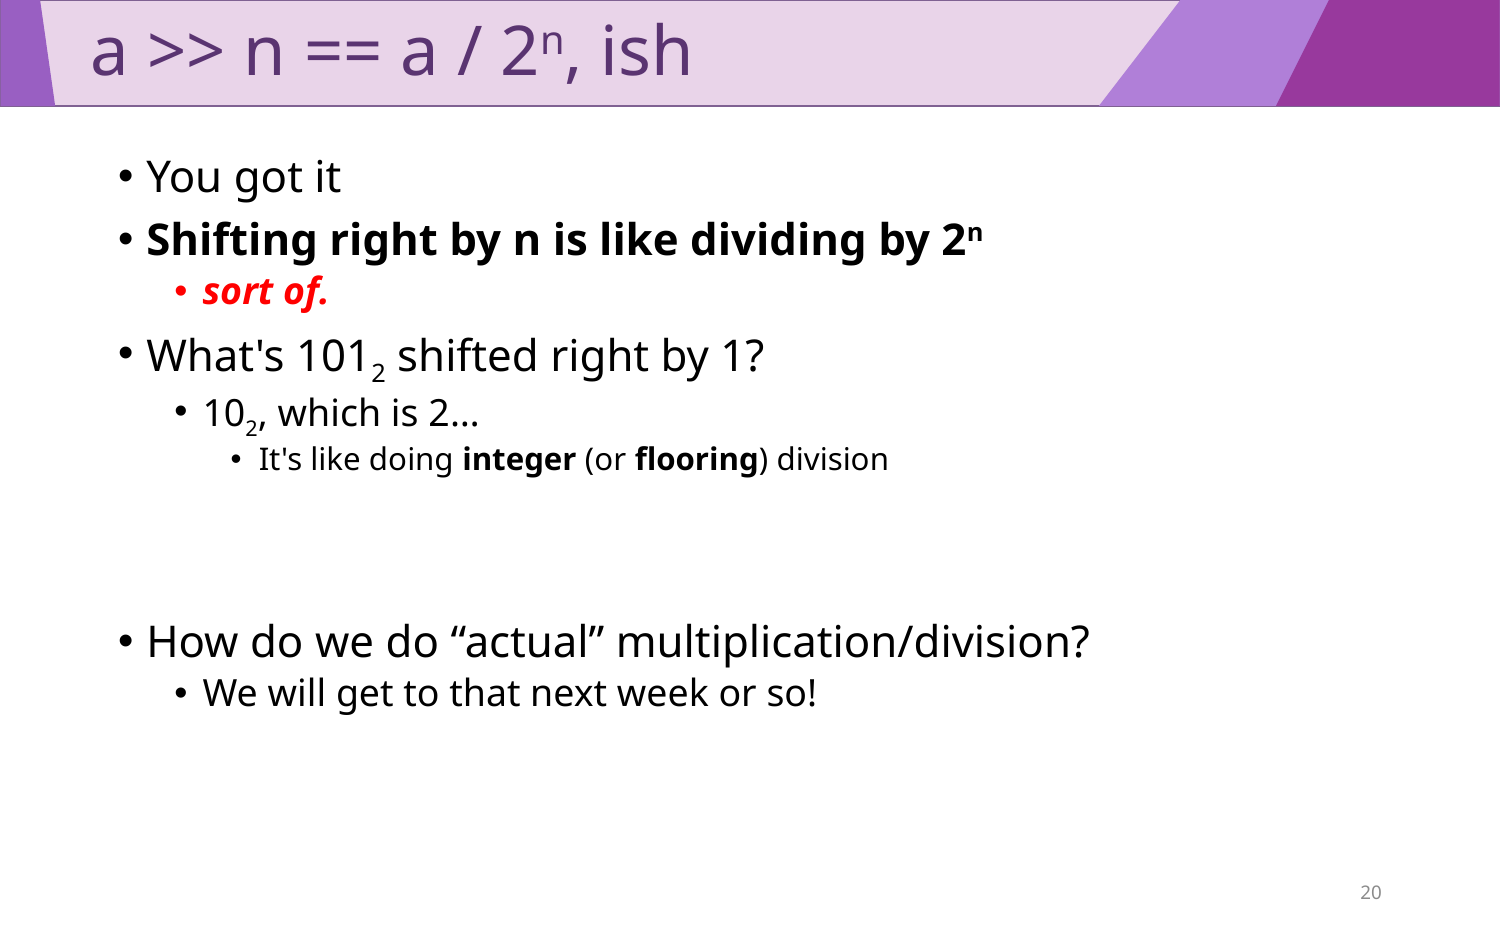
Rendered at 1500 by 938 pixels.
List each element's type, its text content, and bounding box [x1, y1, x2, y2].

title a >> n == a / 2n, ish [0, 0, 1500, 106]
slide_number 20 [1059, 868, 1397, 919]
list You got it Shifting right by n is like dividing by 2n sort of. What's 1012 shifted right by 1? 102, which is 2… It's like doing integer (or flooring) division How do we do “actual” multiplication/division? We will get to that next week or so! [103, 146, 1397, 845]
